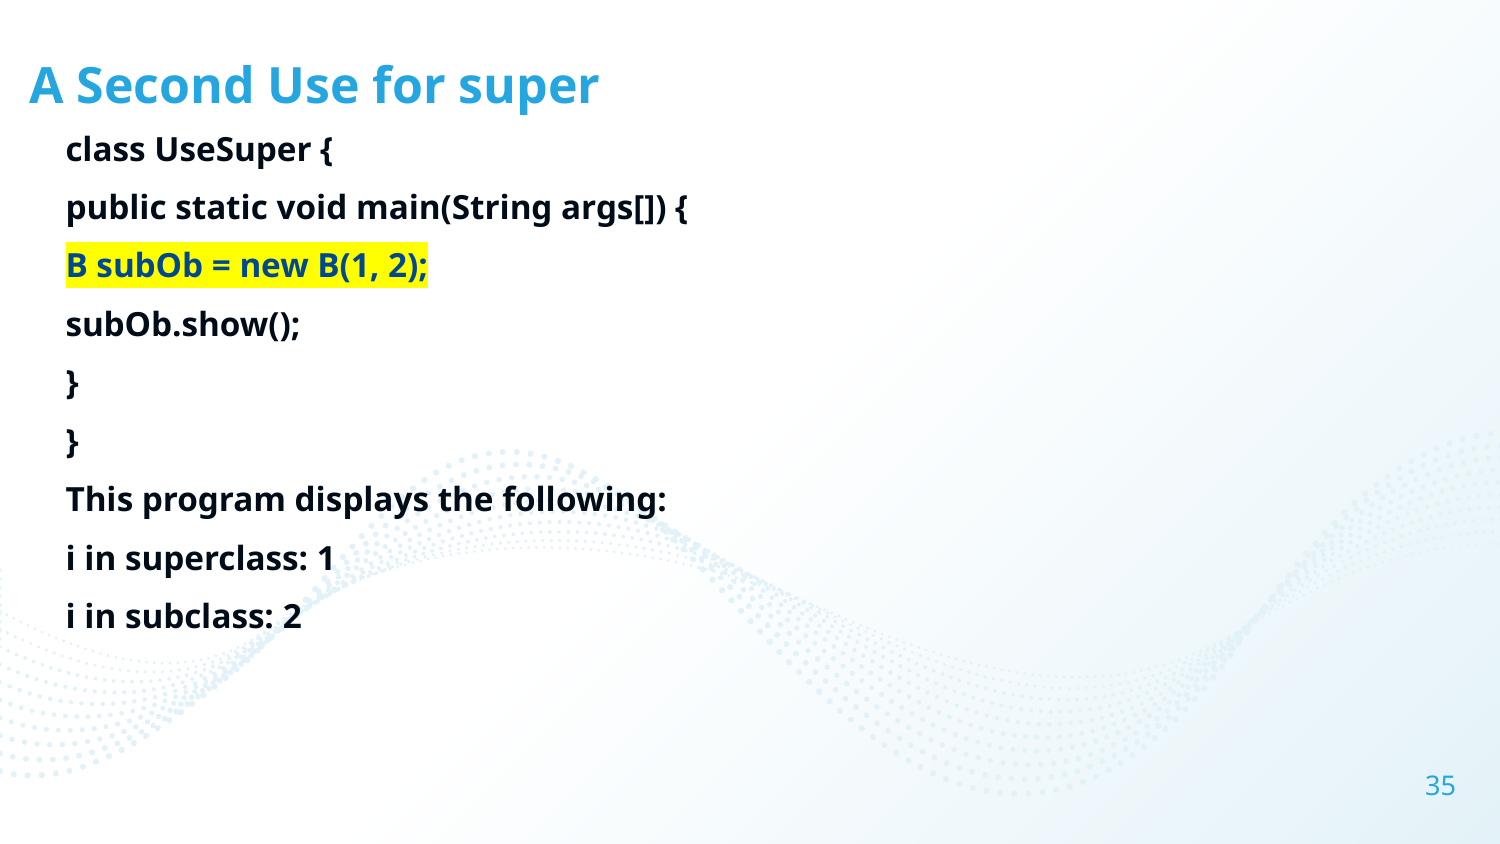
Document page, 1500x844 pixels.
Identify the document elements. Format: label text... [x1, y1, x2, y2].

list class UseSuper { public static void main(String args[]) { B subOb = new B(1, 2); subOb.show(); } } This program displays the following: i in superclass: 1 i in subclass: 2 [53, 121, 1471, 824]
title A Second Use for super [29, 20, 1450, 115]
slide_number 35 [1366, 754, 1457, 819]
